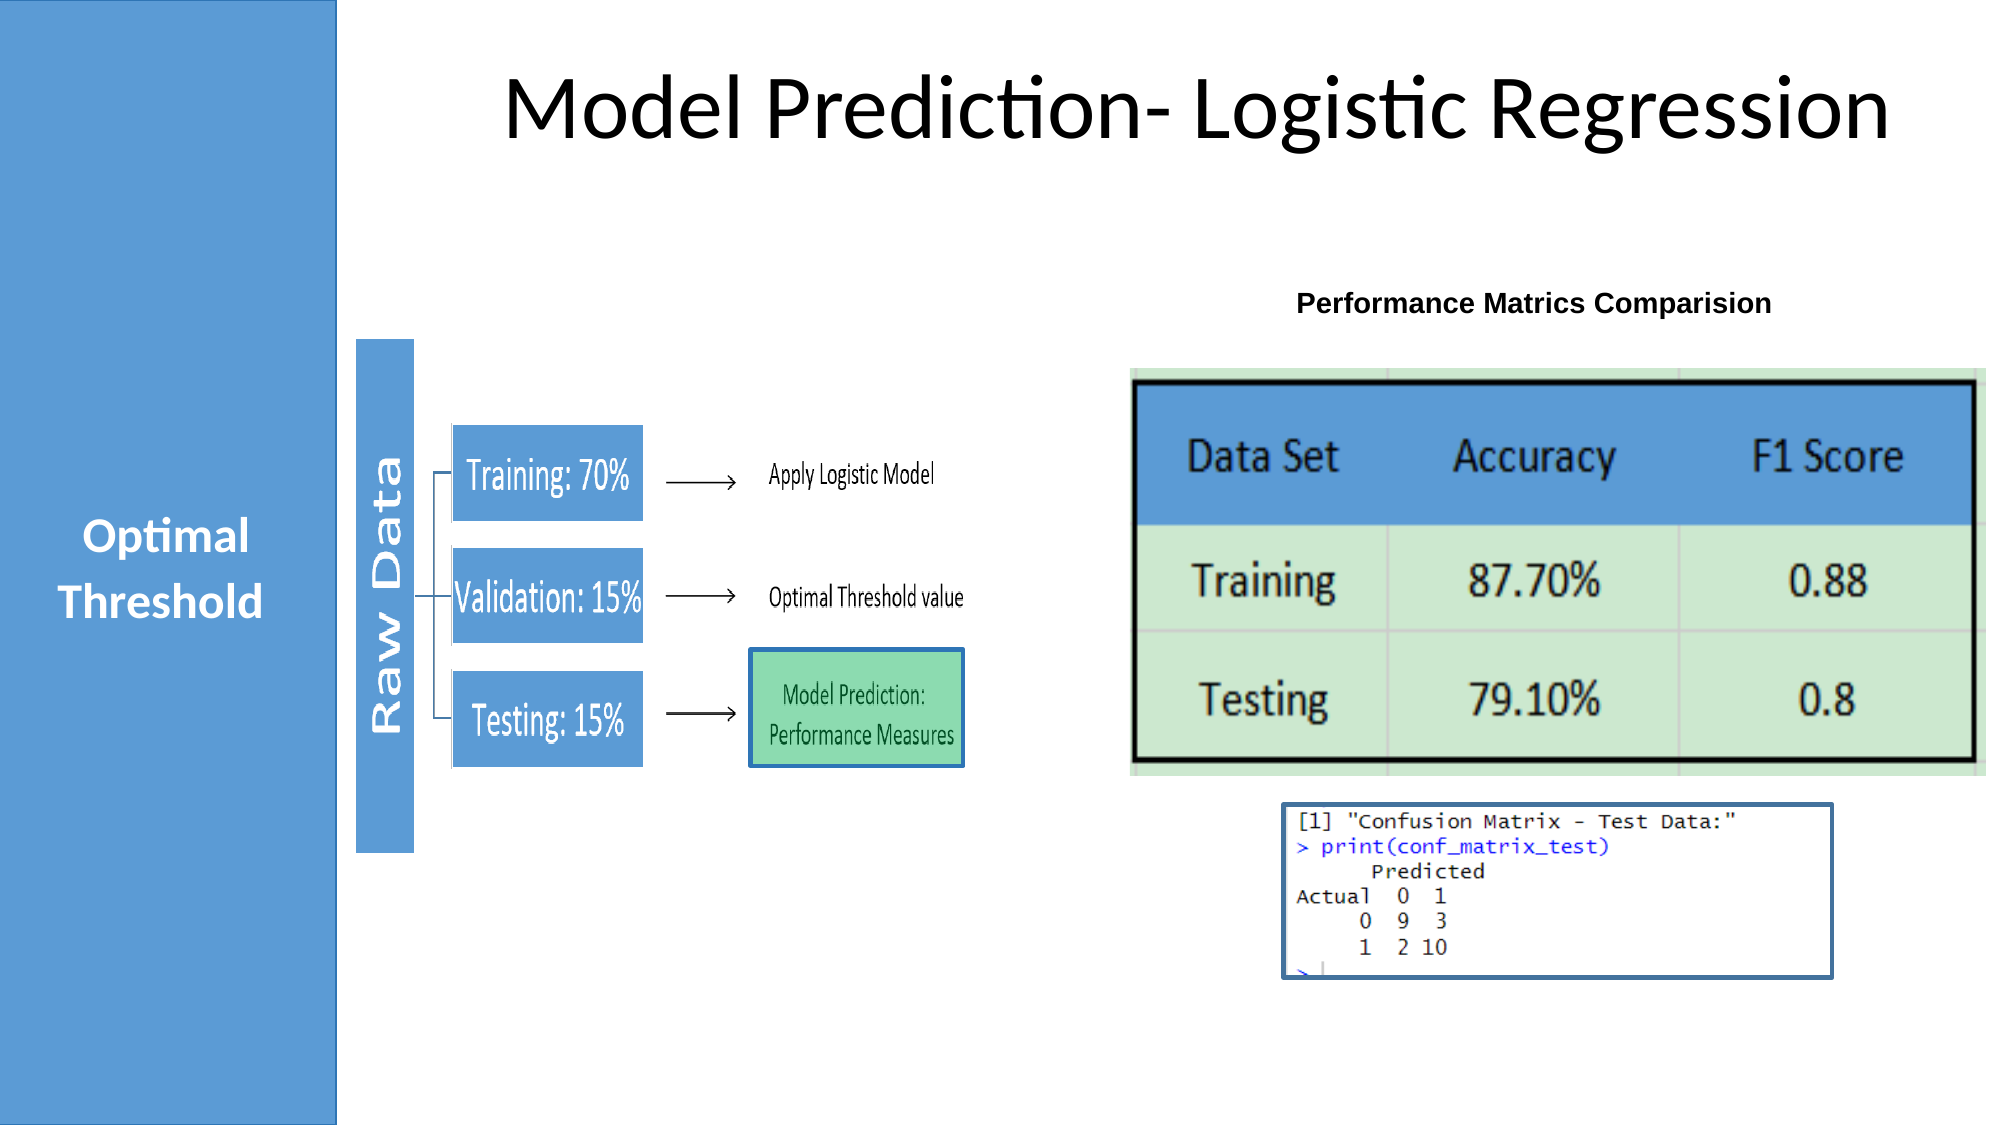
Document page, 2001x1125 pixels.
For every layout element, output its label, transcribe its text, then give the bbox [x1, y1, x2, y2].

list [1285, 806, 1830, 976]
picture [1129, 368, 1986, 777]
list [306, 337, 1019, 857]
title Model Prediction- Logistic Regression [336, 0, 2000, 218]
text_box Performance Matrics Comparision [1129, 277, 1948, 327]
text_box Optimal Threshold [0, 0, 336, 1125]
